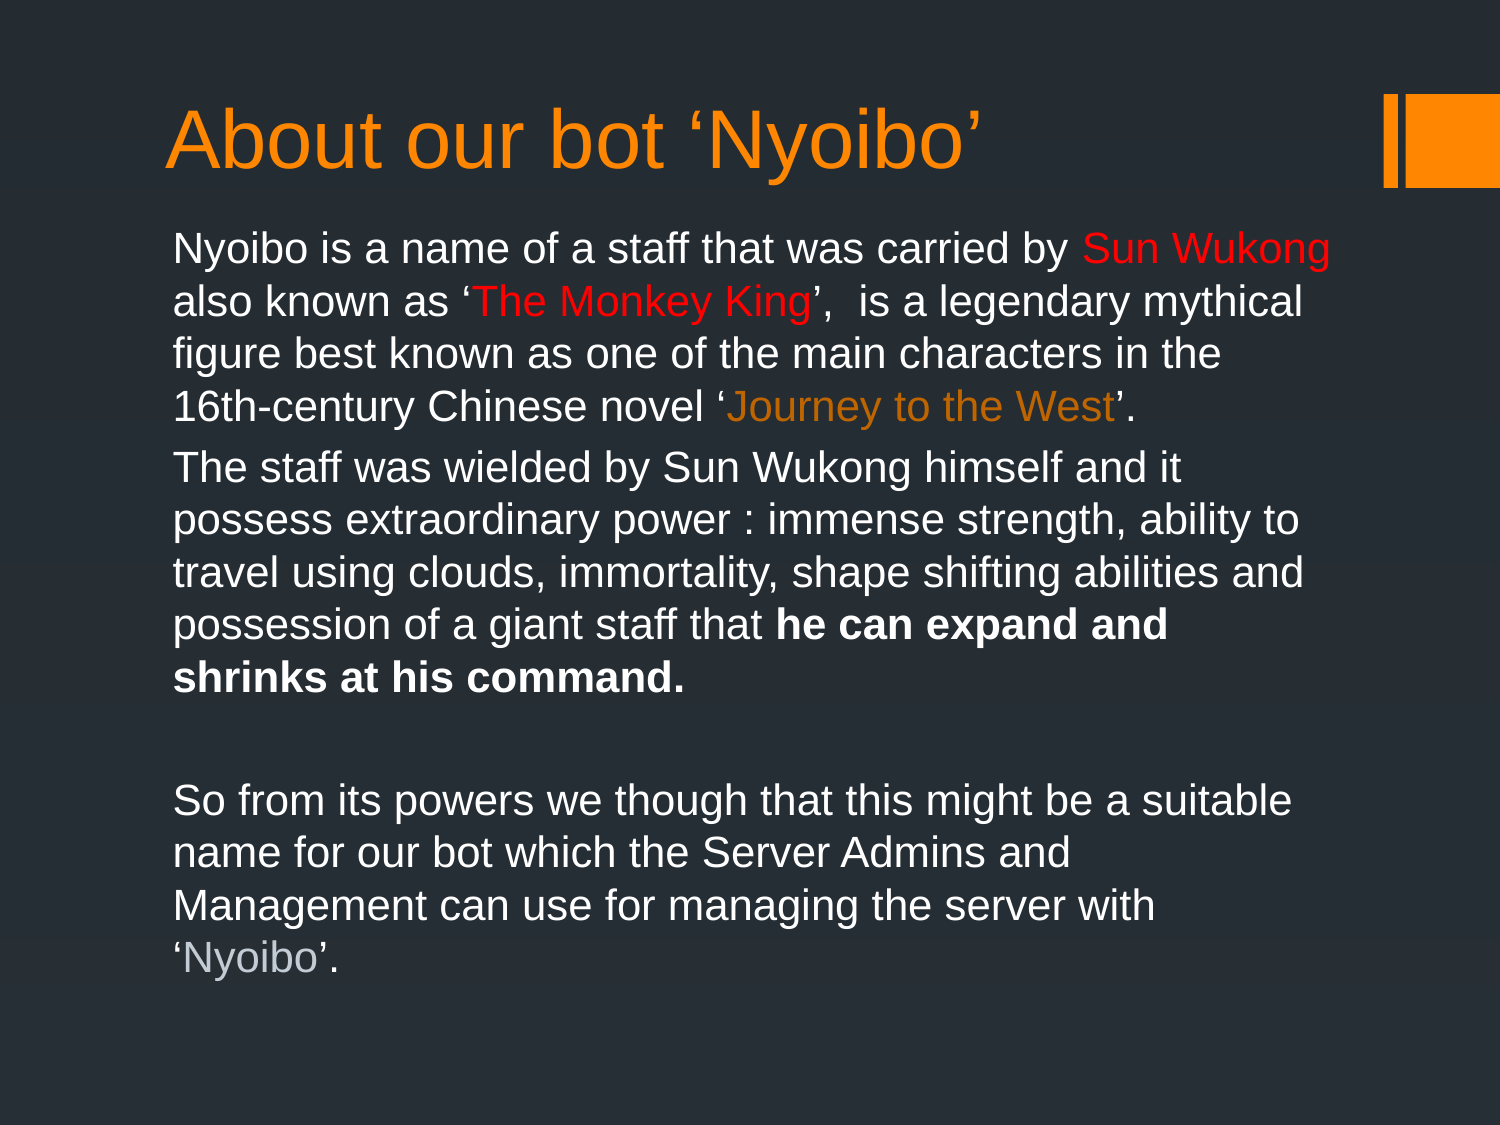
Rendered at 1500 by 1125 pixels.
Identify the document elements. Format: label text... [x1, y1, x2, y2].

title About our bot ‘Nyoibo’ [150, 75, 1350, 193]
list Nyoibo is a name of a staff that was carried by Sun Wukong also known as ‘The Monkey King’, is a legendary mythical figure best known as one of the main characters in the 16th-century Chinese novel ‘Journey to the West’. The staff was wielded by Sun Wukong himself and it possess extraordinary power : immense strength, ability to travel using clouds, immortality, shape shifting abilities and possession of a giant staff that he can expand and shrinks at his command. So from its powers we though that this might be a suitable name for our bot which the Server Admins and Management can use for managing the server with ‘Nyoibo’. [150, 212, 1350, 1035]
